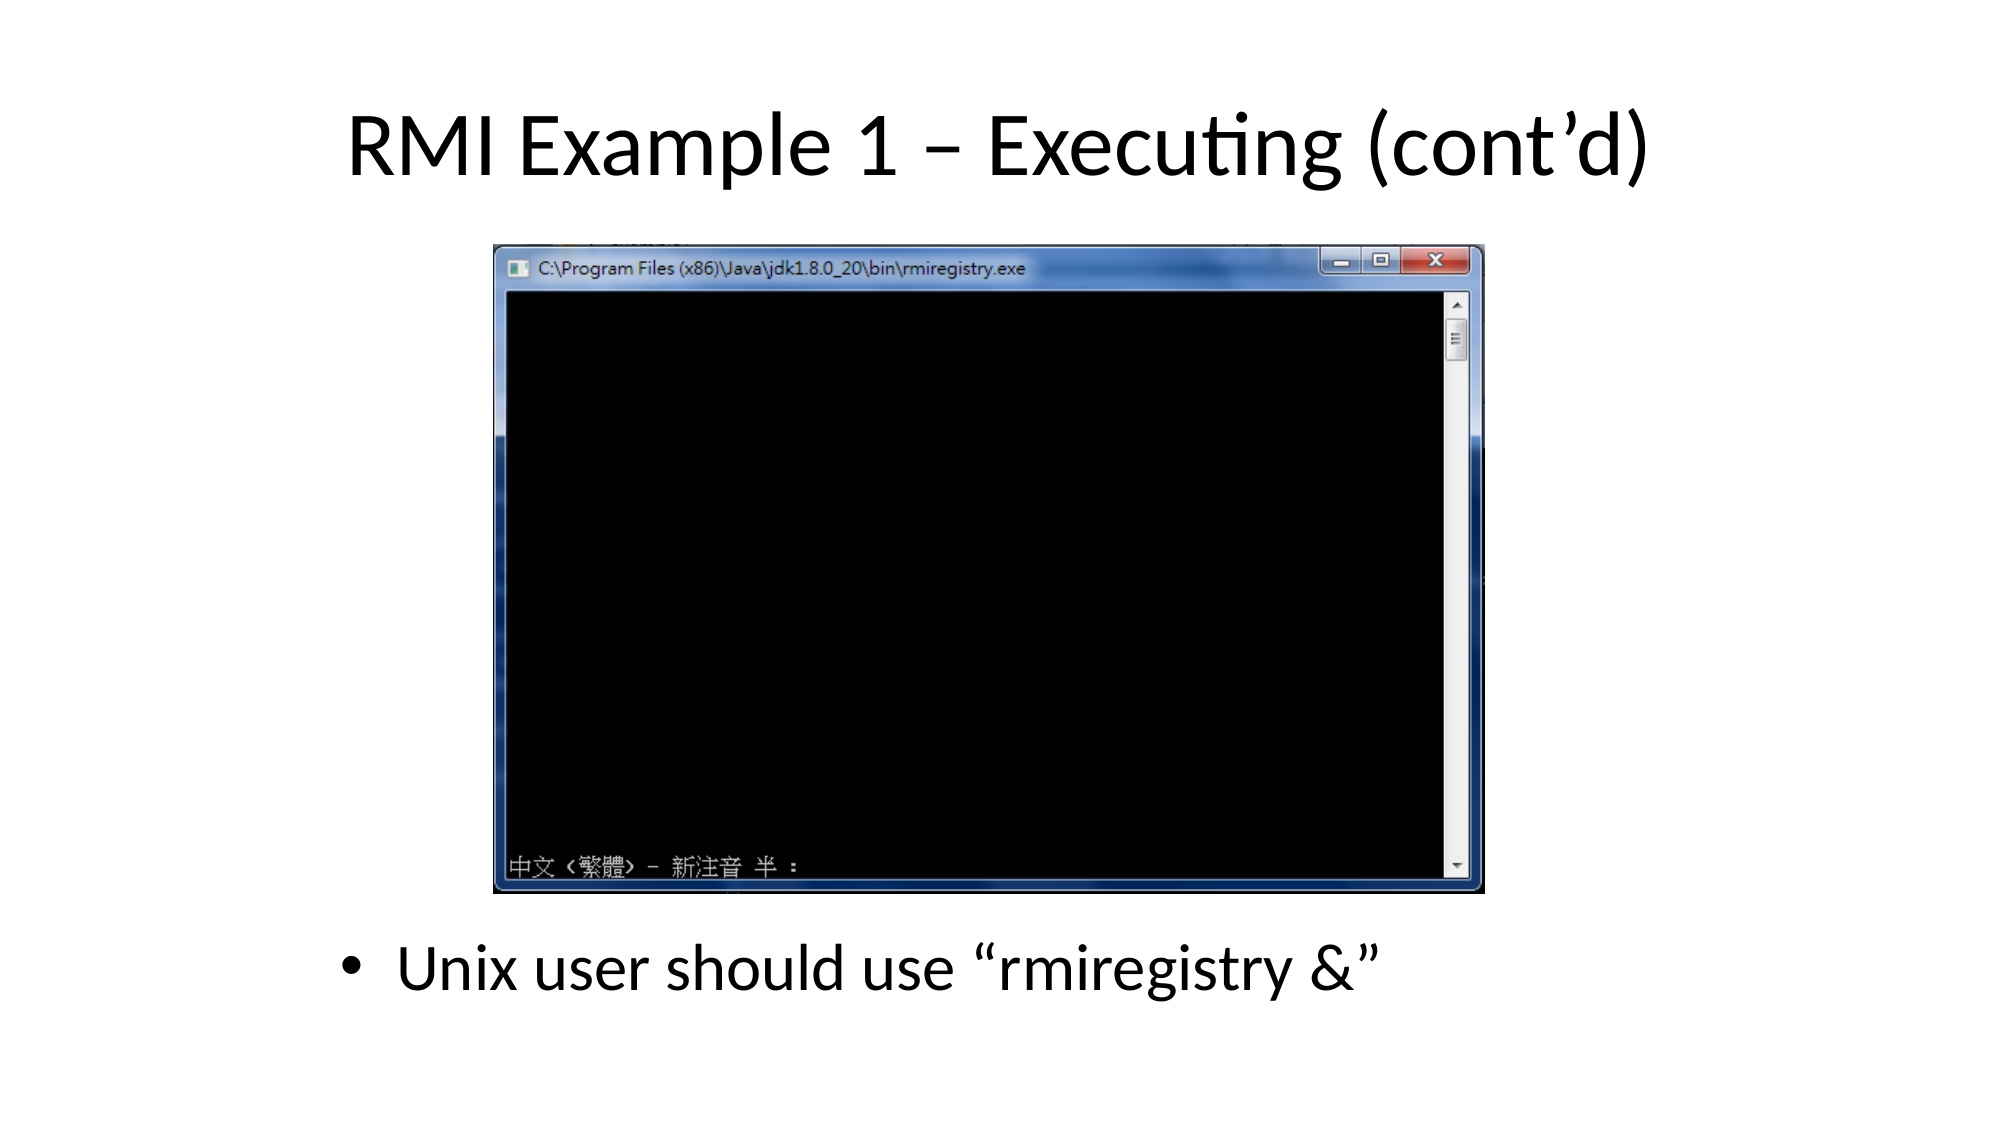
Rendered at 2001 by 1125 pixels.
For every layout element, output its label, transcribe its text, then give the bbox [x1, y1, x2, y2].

list Unix user should use “rmiregistry &” [324, 262, 1675, 1071]
picture [493, 244, 1485, 894]
title RMI Example 1 – Executing (cont’d) [99, 45, 1900, 233]
